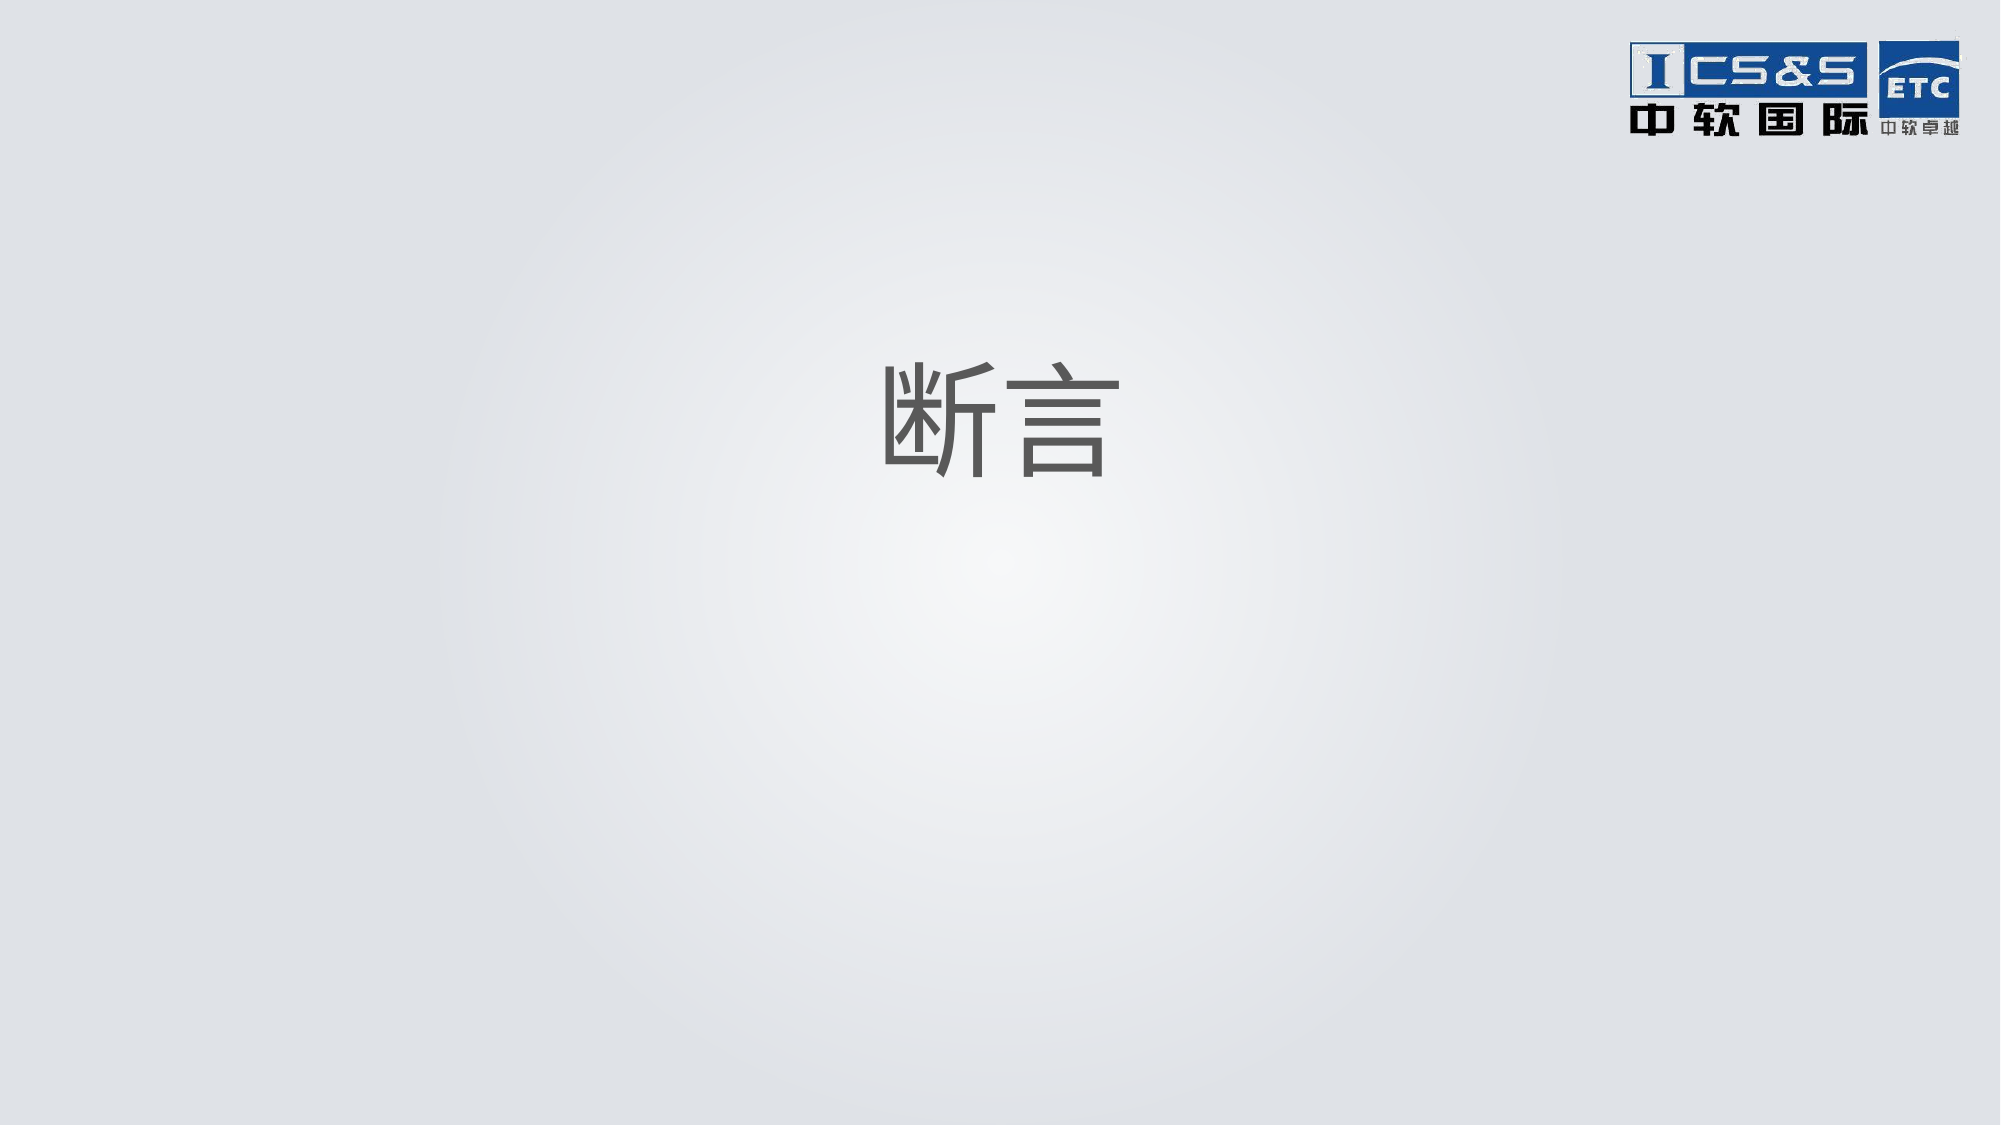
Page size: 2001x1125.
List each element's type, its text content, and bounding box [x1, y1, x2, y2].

picture [0, 0, 2001, 1125]
title 断言 [249, 231, 1750, 623]
